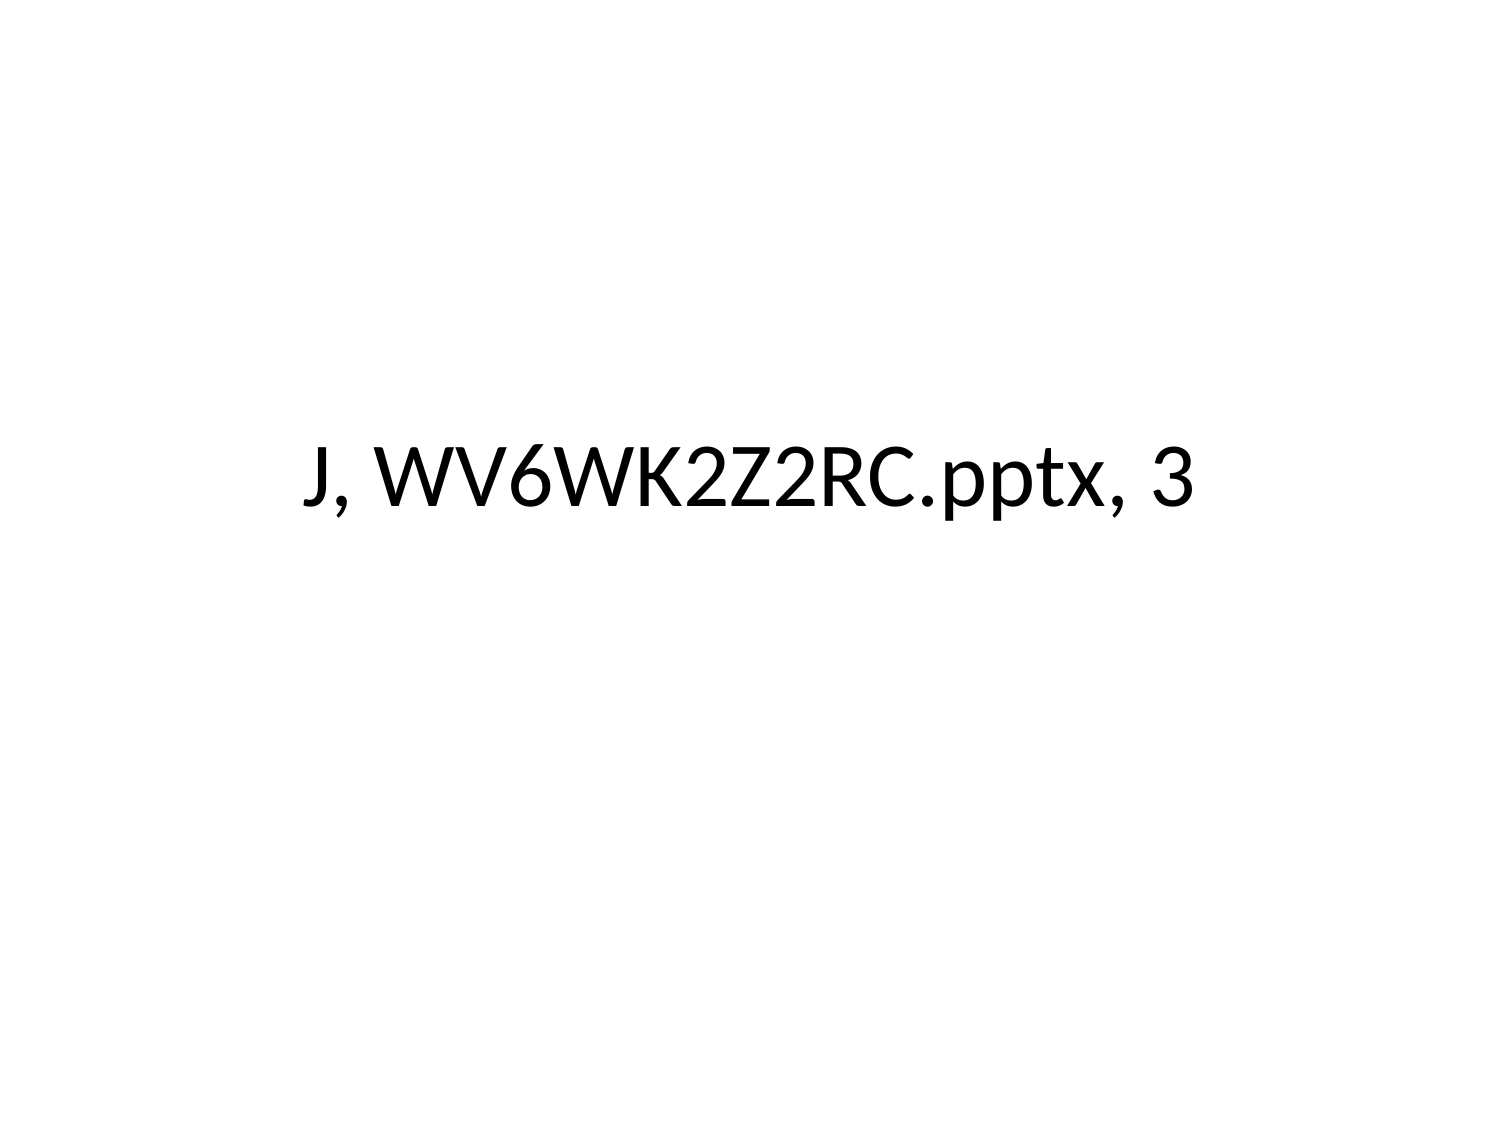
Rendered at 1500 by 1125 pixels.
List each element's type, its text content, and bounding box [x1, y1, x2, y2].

title J, WV6WK2Z2RC.pptx, 3 [112, 349, 1388, 591]
